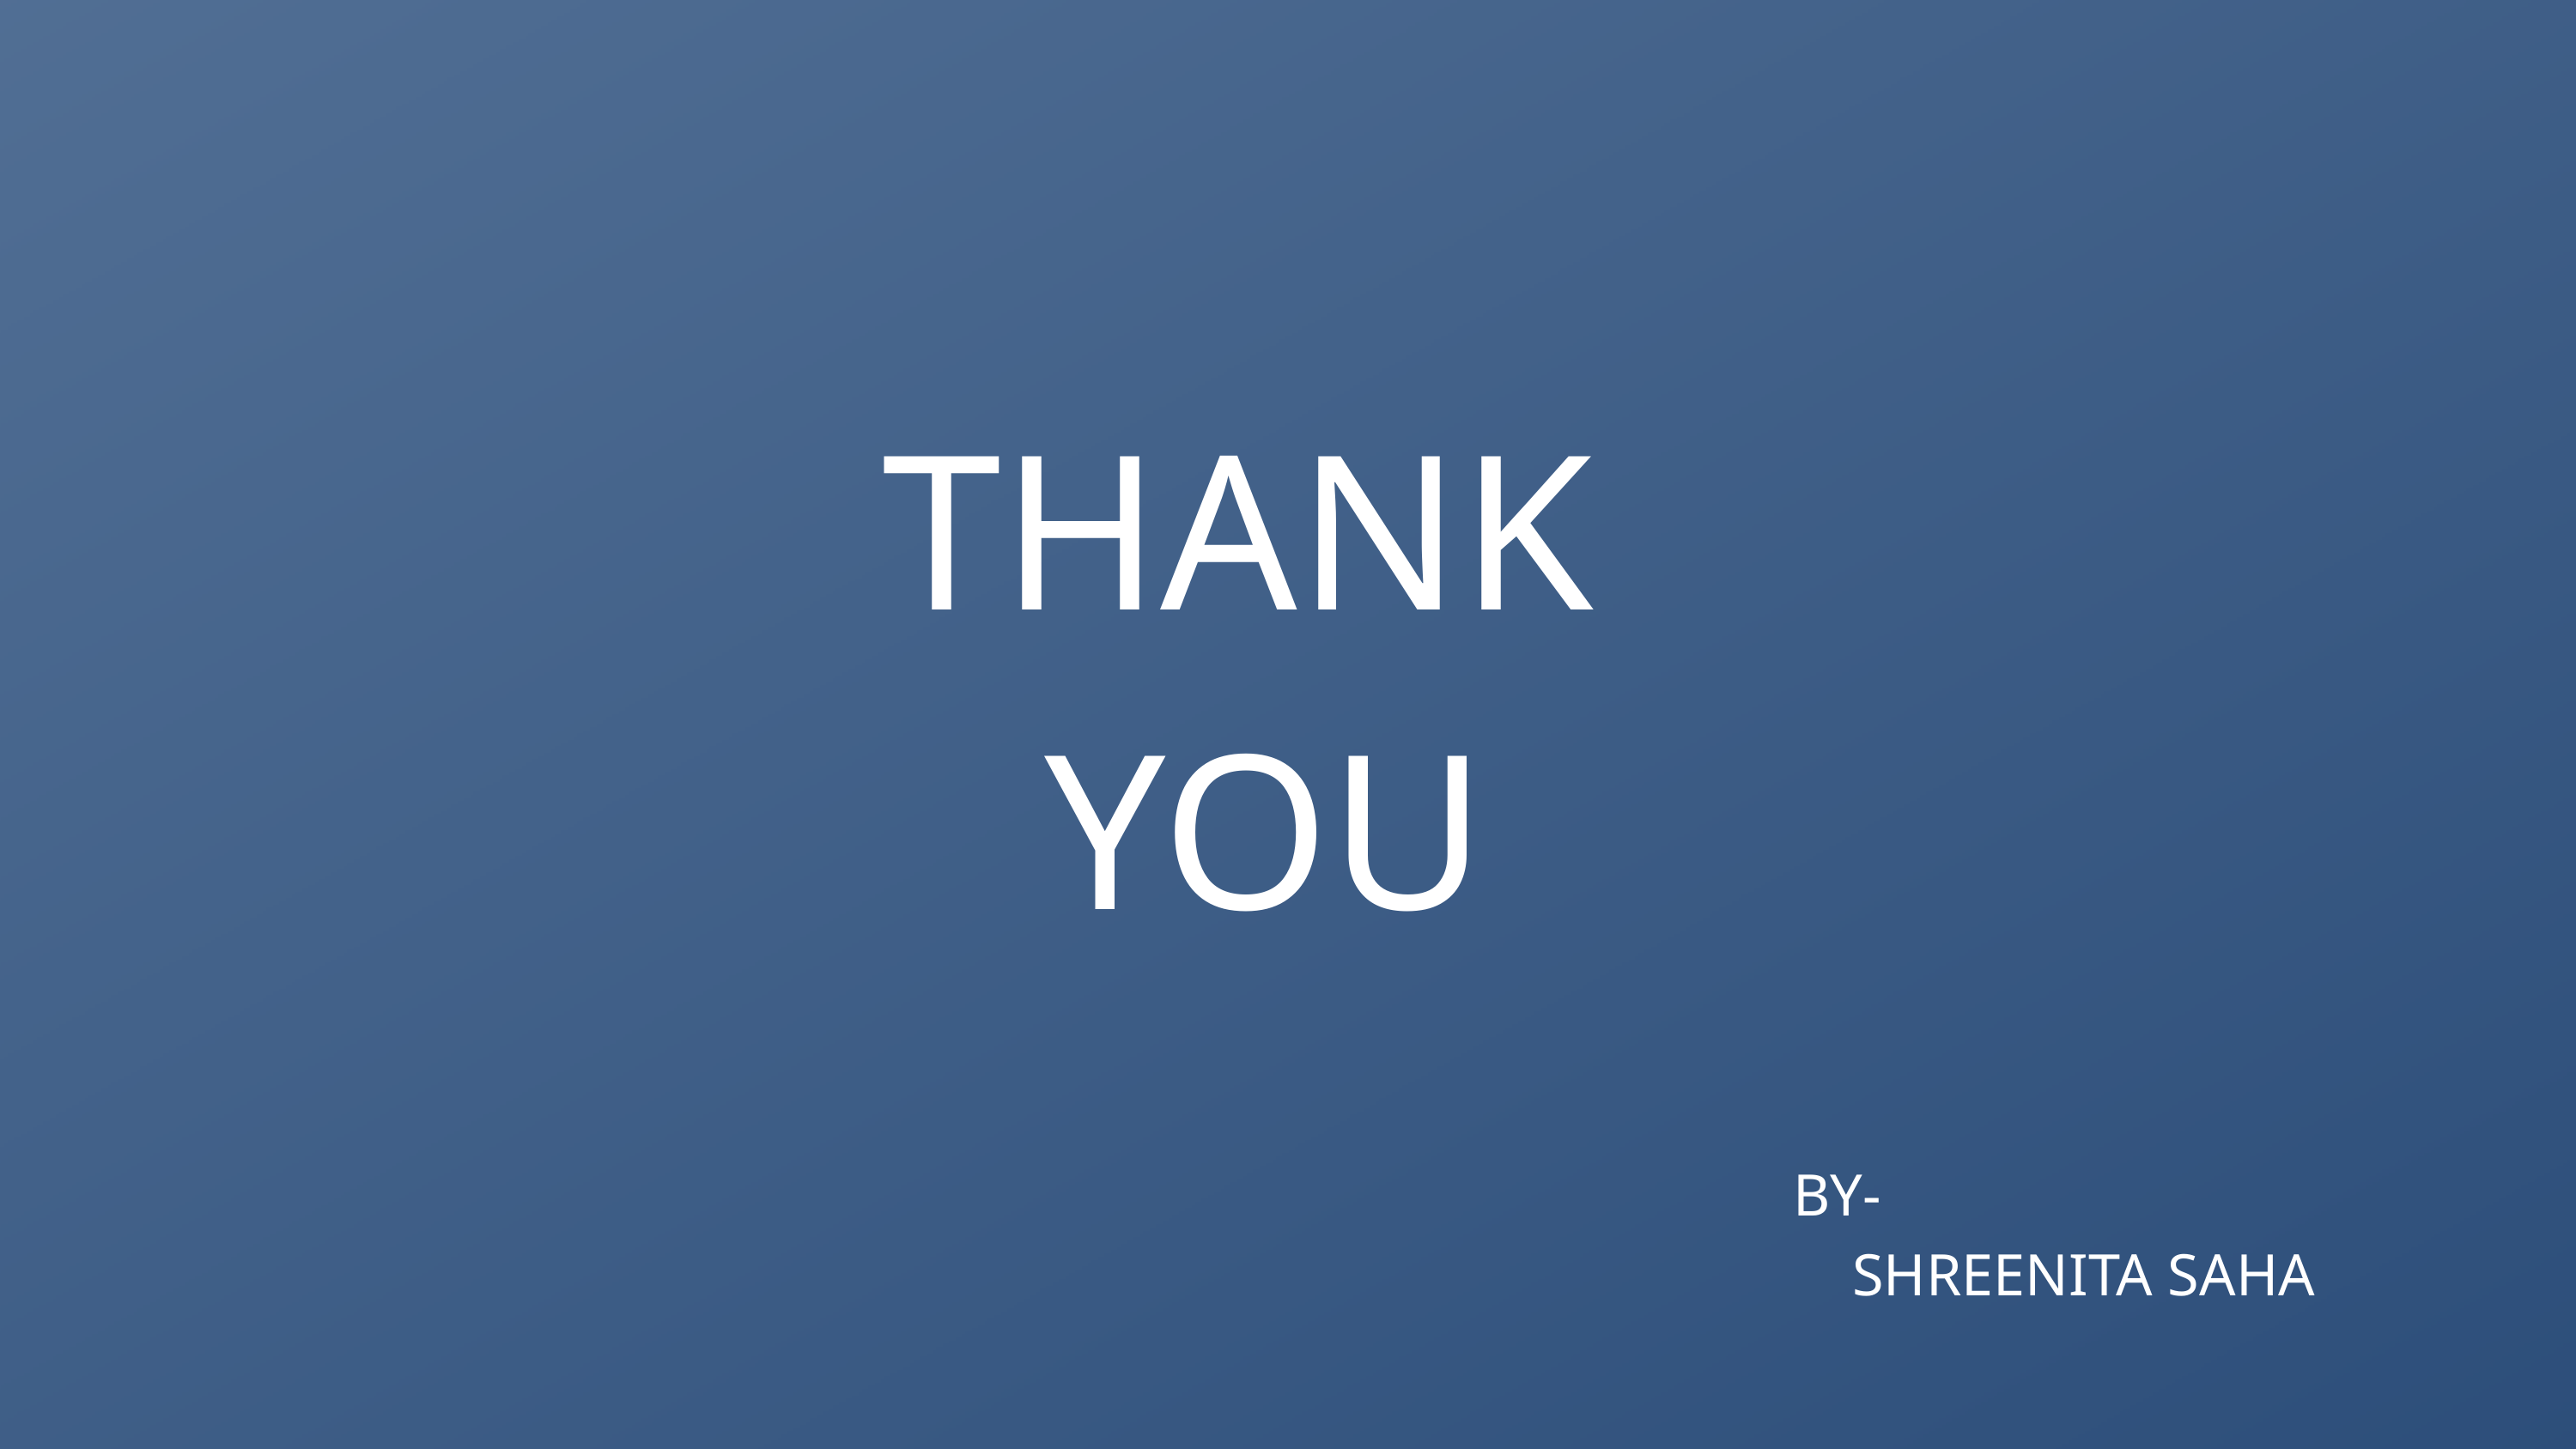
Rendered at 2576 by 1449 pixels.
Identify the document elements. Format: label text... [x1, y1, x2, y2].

text_box [0, 0, 2576, 1449]
text_box THANK YOU [669, 352, 1862, 954]
text_box BY- SHREENITA SAHA [1793, 1147, 2363, 1308]
